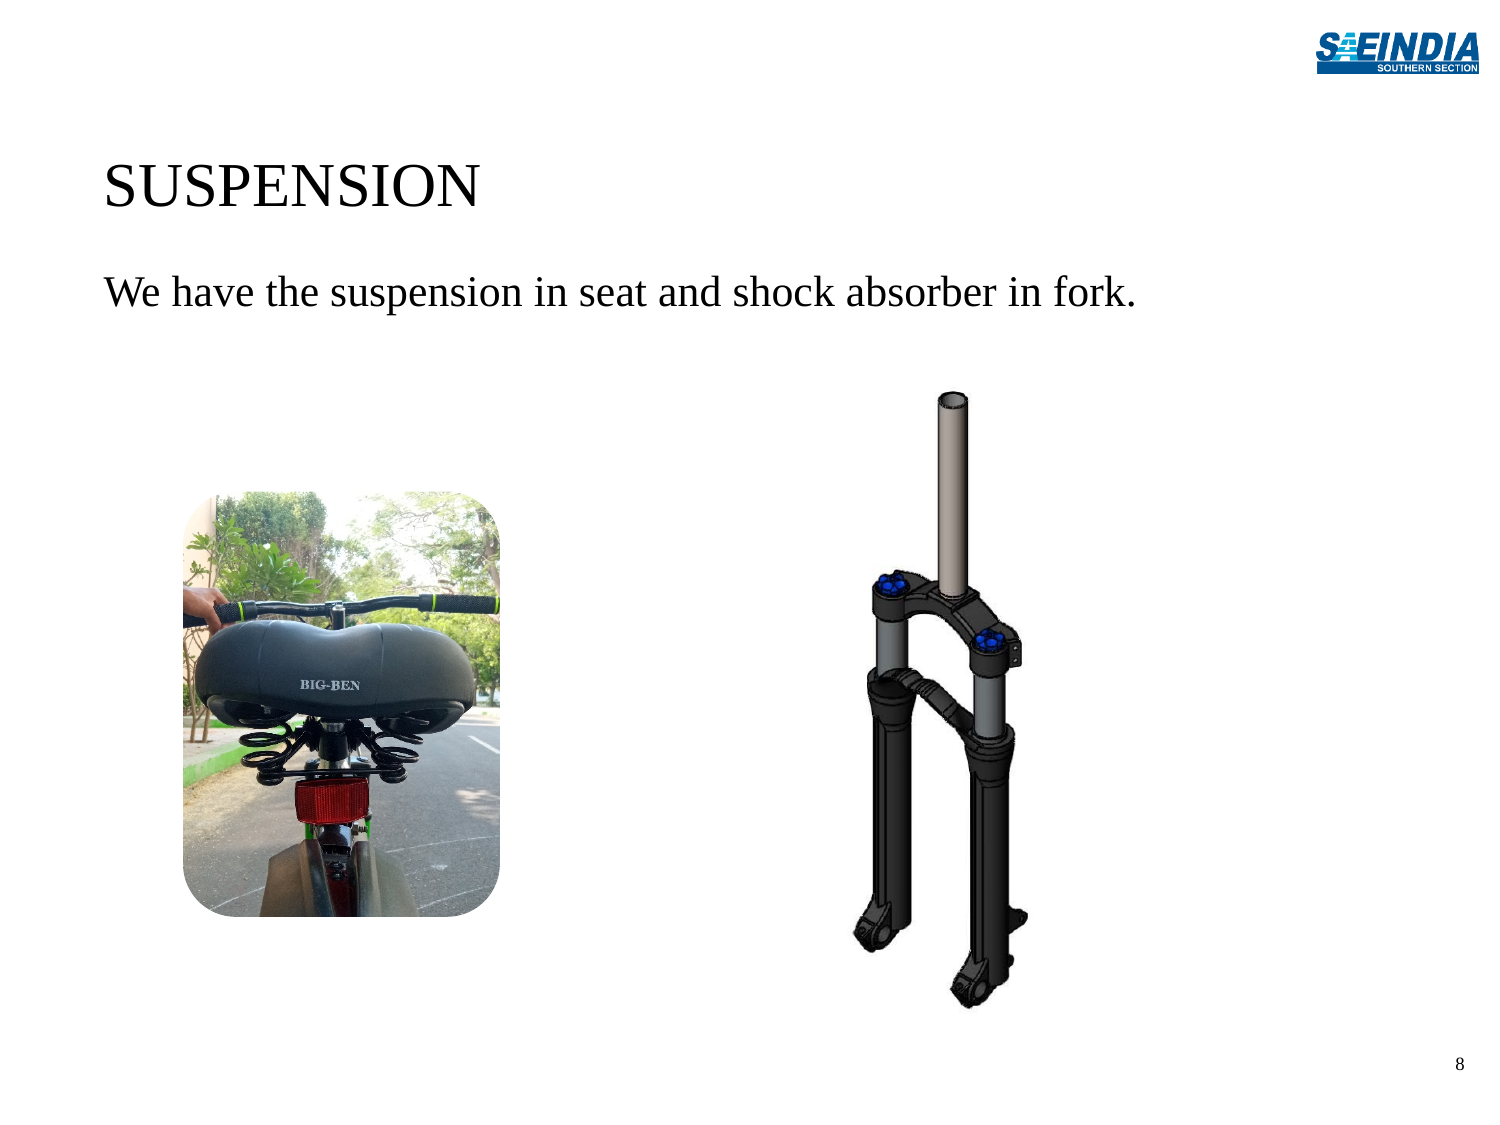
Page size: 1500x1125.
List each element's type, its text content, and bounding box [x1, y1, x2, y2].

title SUSPENSION [88, 137, 1487, 232]
picture [182, 491, 500, 917]
picture [1316, 30, 1479, 74]
slide_number 8 [1389, 1019, 1480, 1106]
list We have the suspension in seat and shock absorber in fork. [88, 253, 1487, 814]
picture [749, 380, 1078, 1026]
